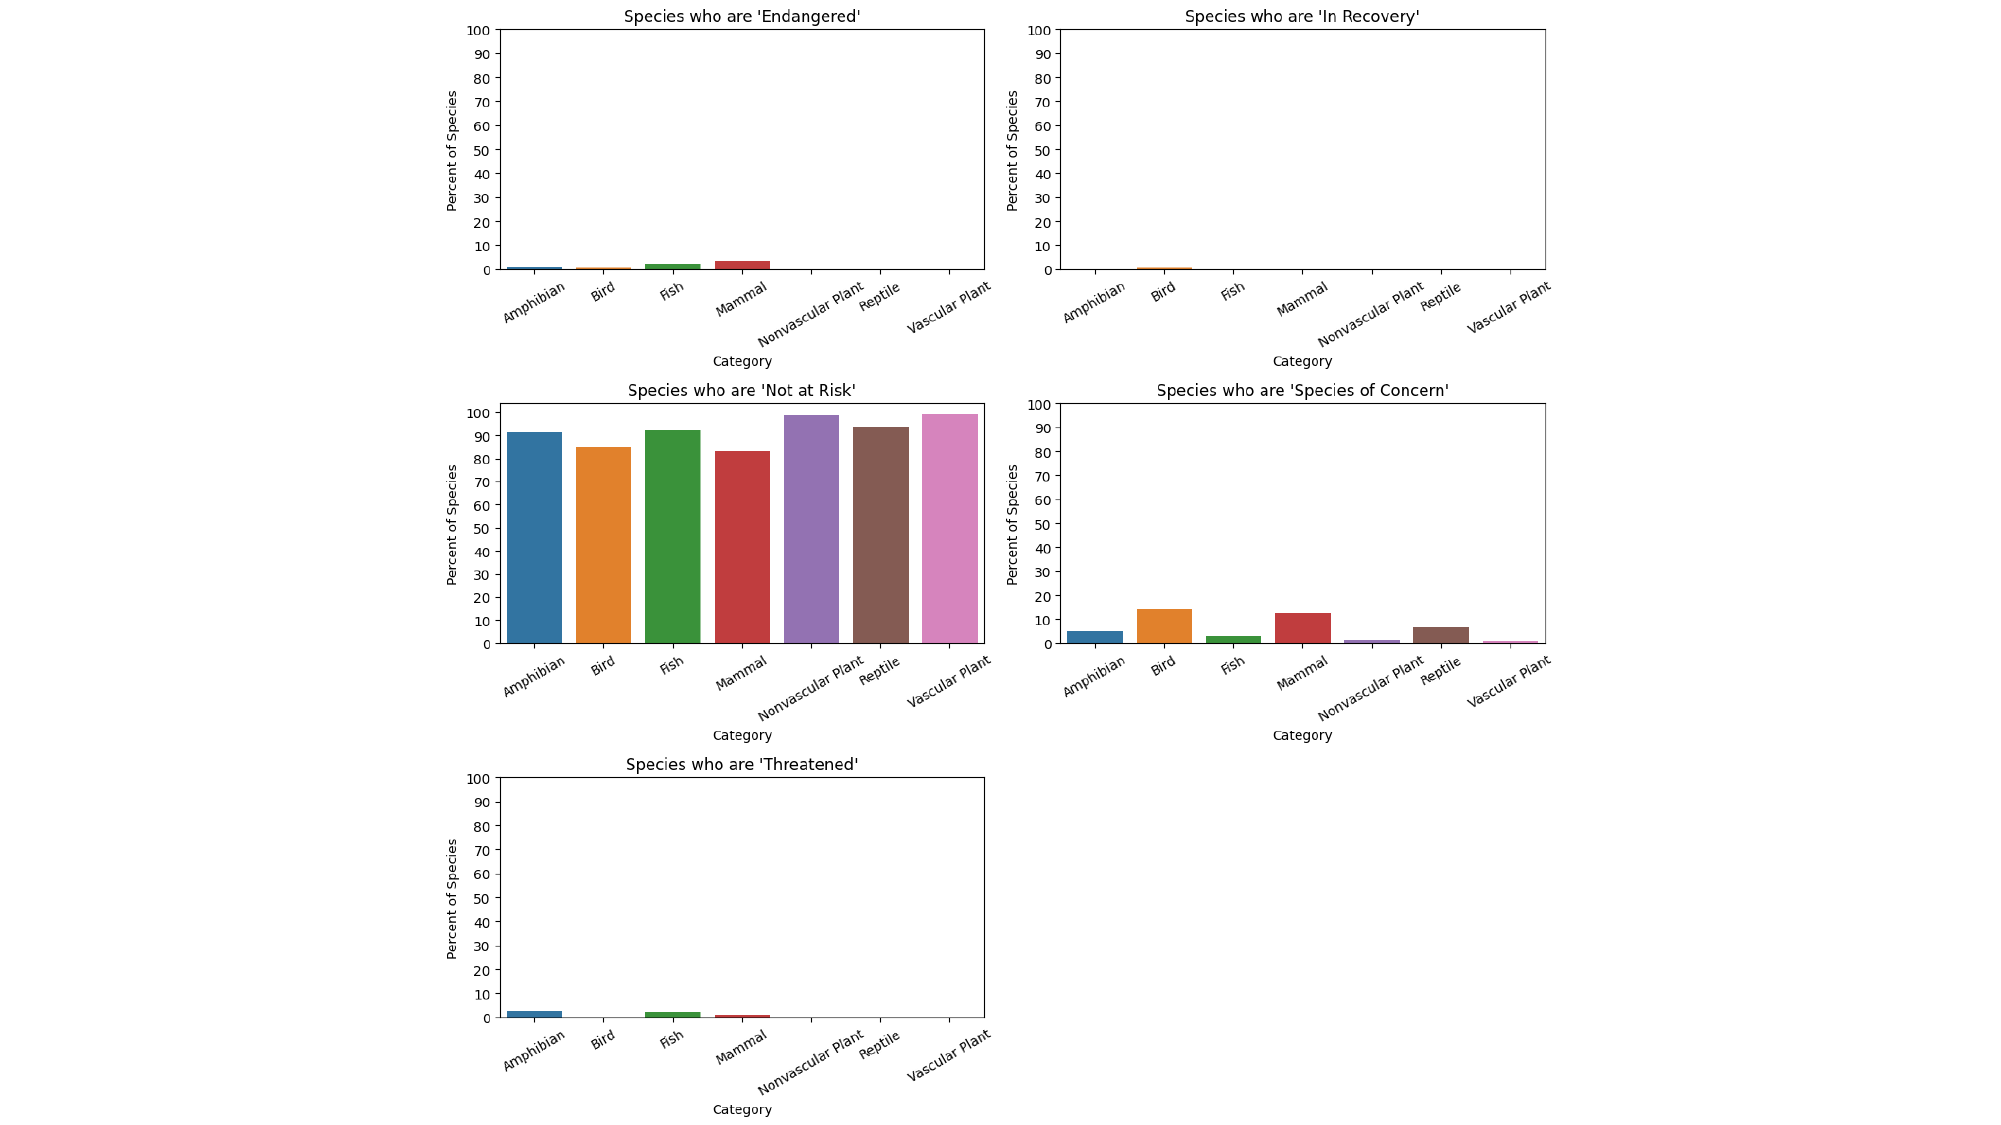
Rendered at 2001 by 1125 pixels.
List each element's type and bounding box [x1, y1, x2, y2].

picture [436, 0, 1563, 1125]
